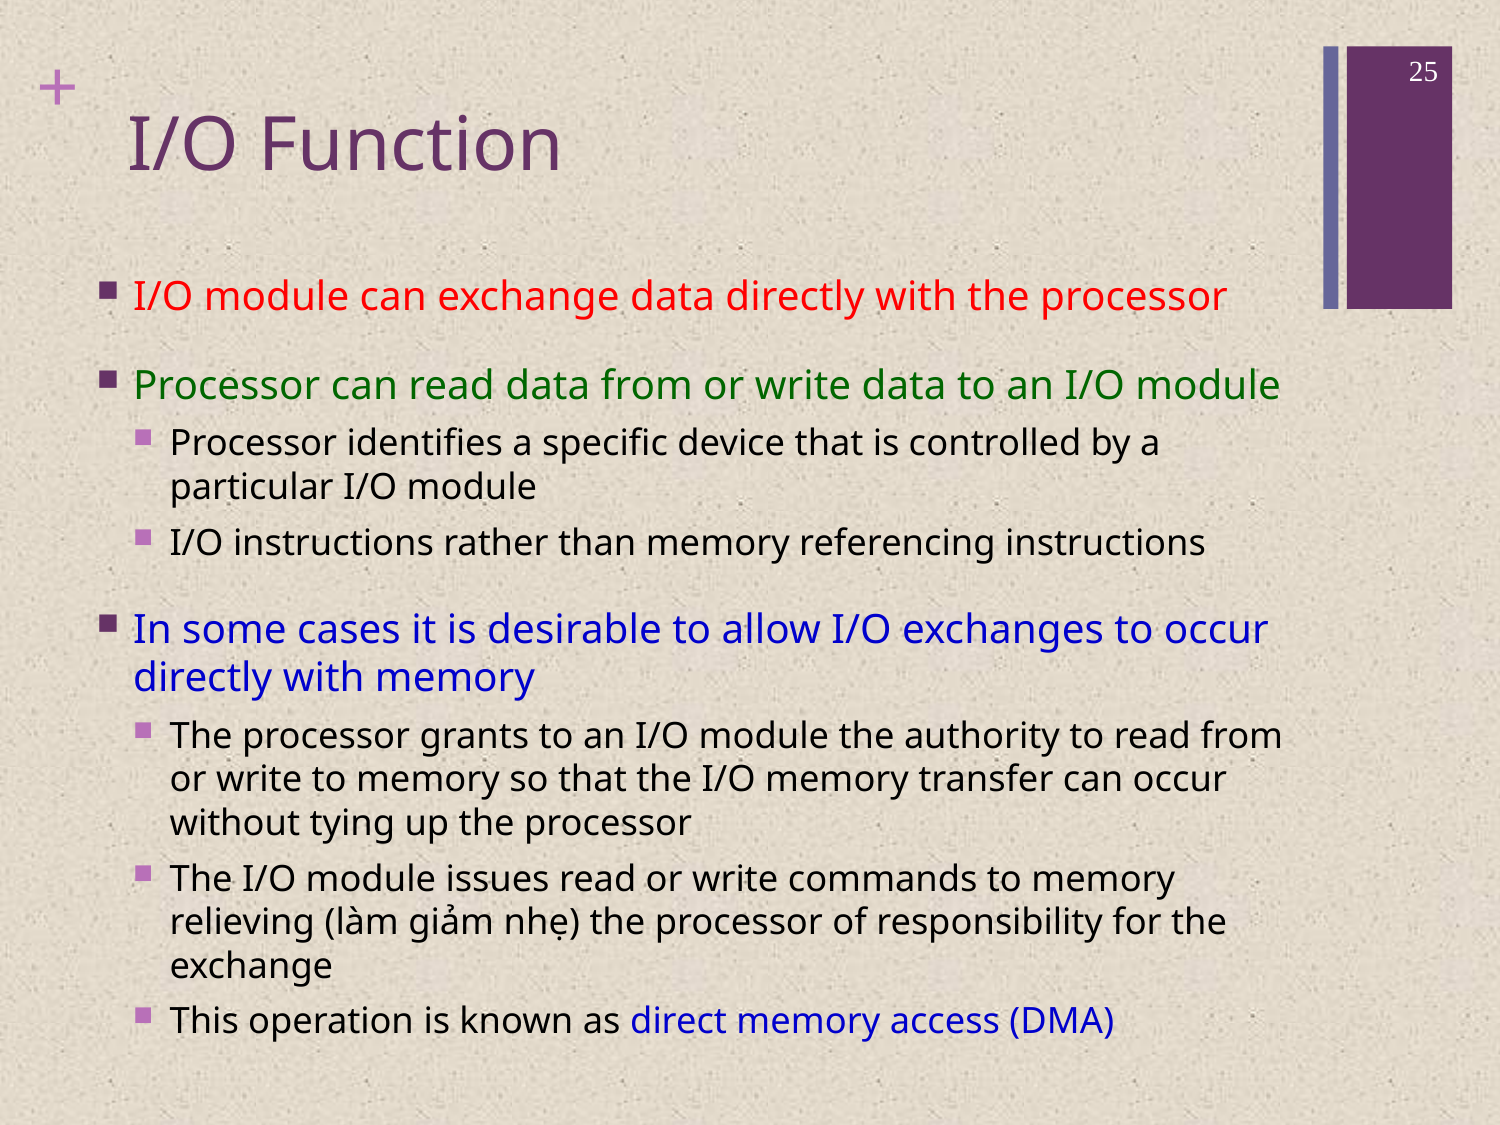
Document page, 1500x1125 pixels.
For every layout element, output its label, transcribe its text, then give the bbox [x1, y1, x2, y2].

list I/O module can exchange data directly with the processor Processor can read data from or write data to an I/O module Processor identifies a specific device that is controlled by a particular I/O module I/O instructions rather than memory referencing instructions In some cases it is desirable to allow I/O exchanges to occur directly with memory The processor grants to an I/O module the authority to read from or write to memory so that the I/O memory transfer can occur without tying up the processor The I/O module issues read or write commands to memory relieving (làm giảm nhẹ) the processor of responsibility for the exchange This operation is known as direct memory access (DMA) [81, 262, 1322, 1063]
title I/O Function [112, 87, 1353, 271]
slide_number 25 [1362, 39, 1454, 100]
picture [0, 0, 1500, 1125]
